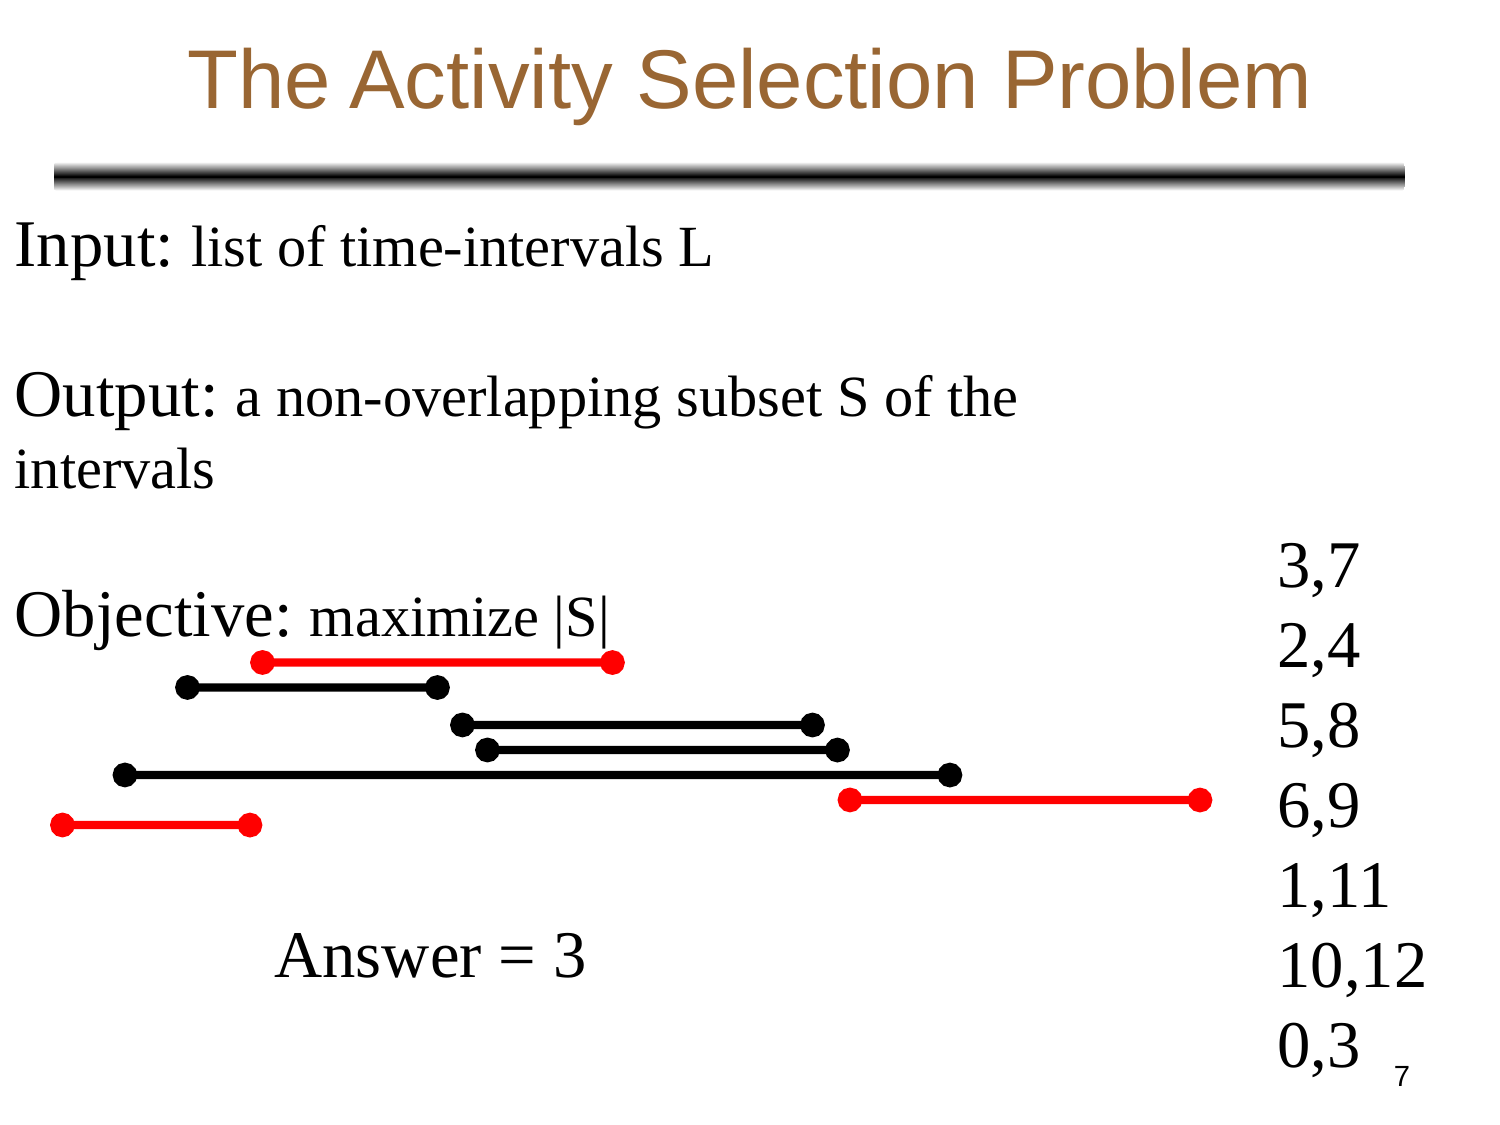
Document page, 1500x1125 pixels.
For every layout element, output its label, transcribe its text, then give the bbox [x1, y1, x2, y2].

slide_number 7 [1074, 1049, 1426, 1103]
text_box 3,7 2,4 5,8 6,9 1,11 10,12 0,3 [1262, 513, 1443, 1088]
text_box [481, 743, 844, 757]
text_box [843, 793, 1207, 807]
title The Activity Selection Problem [112, 24, 1388, 125]
text_box [456, 718, 819, 732]
text_box [256, 656, 619, 669]
text_box [56, 818, 257, 832]
text_box Input: list of time-intervals L Output: a non-overlapping subset S of the intervals Objective: maximize |S| [0, 192, 1248, 658]
text_box [118, 768, 957, 782]
text_box [181, 681, 444, 694]
text_box Answer = 3 [259, 903, 602, 998]
